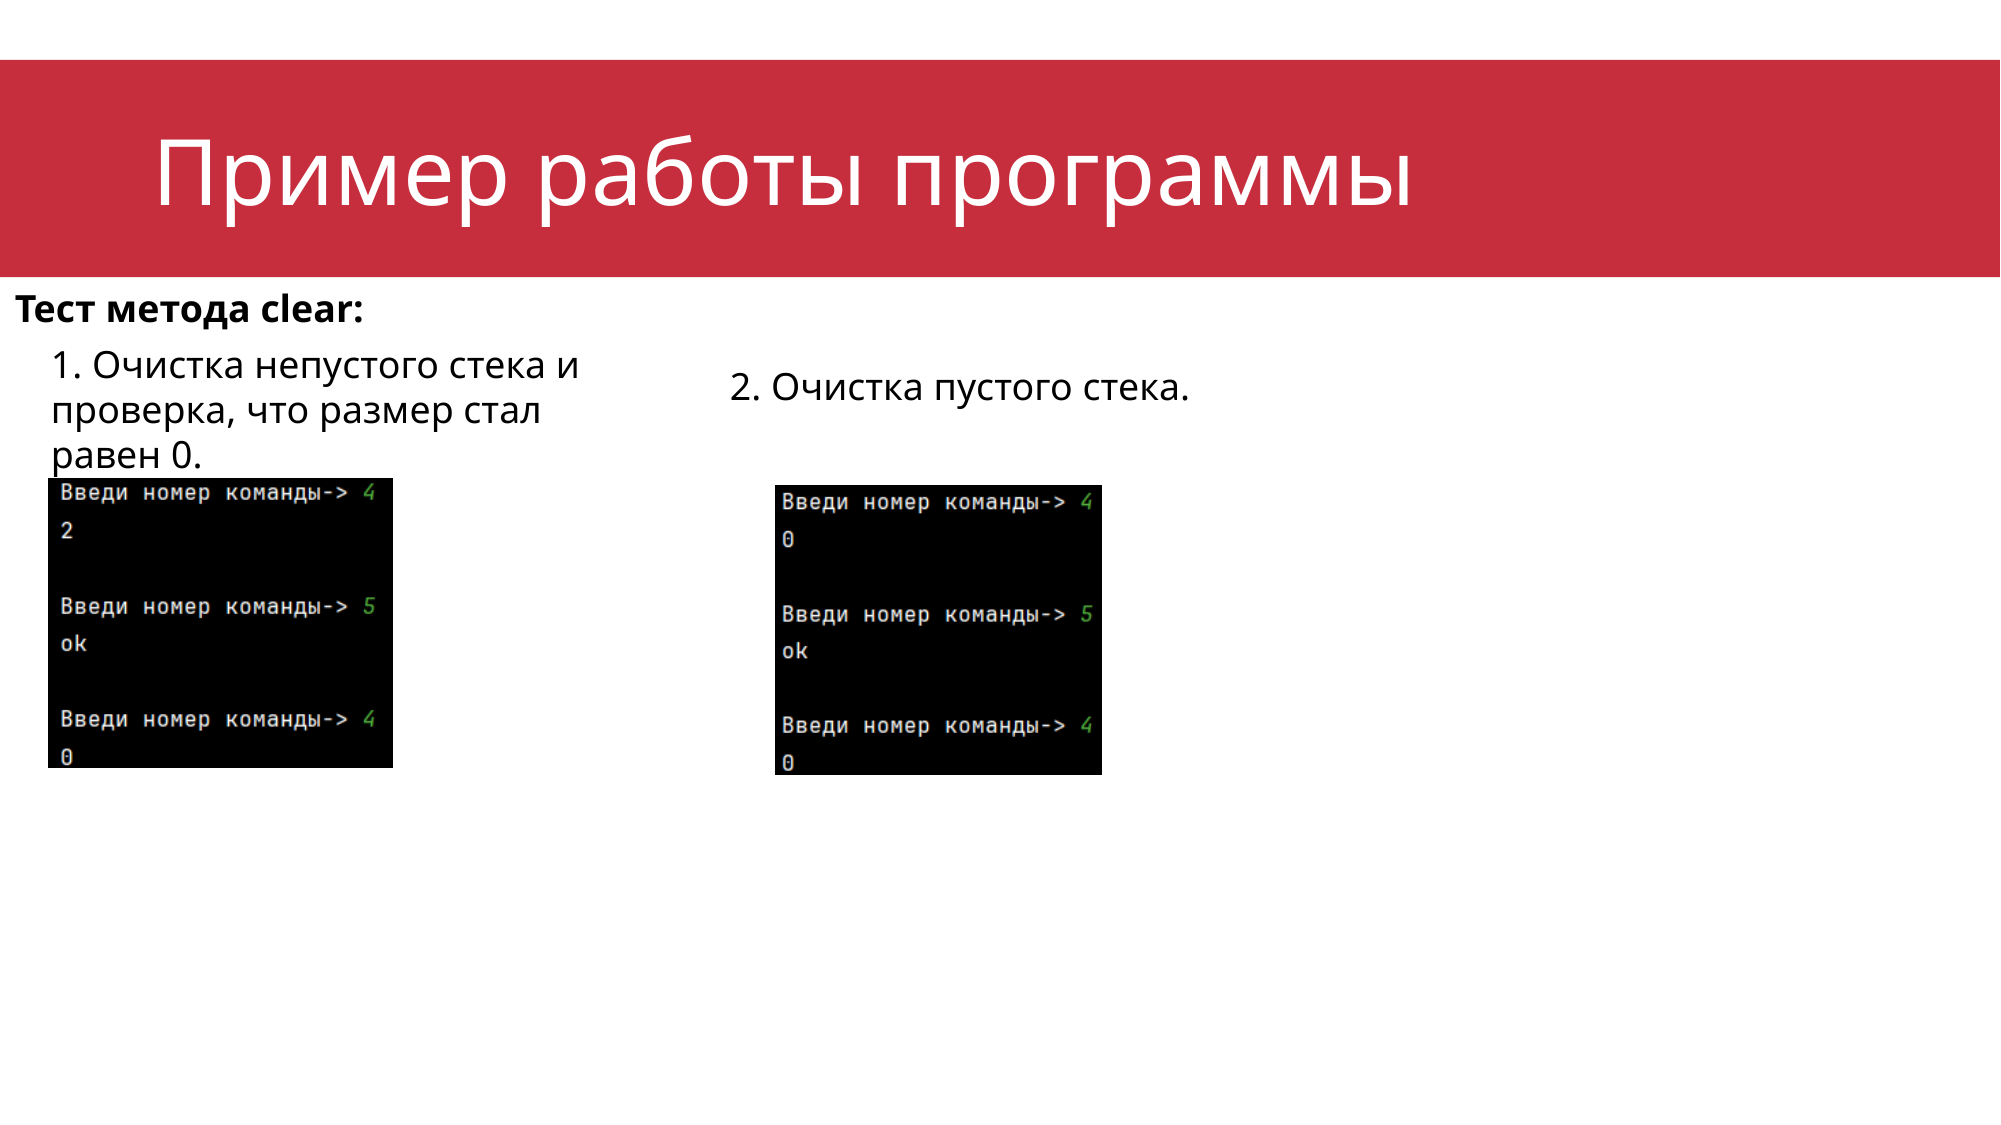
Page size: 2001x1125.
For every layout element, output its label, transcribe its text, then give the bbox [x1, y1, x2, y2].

picture [48, 478, 393, 768]
text_box Тест метода clear: [0, 277, 705, 337]
text_box 1. Очистка непустого стека и проверка, что размер стал равен 0. [36, 334, 635, 529]
title Пример работы программы [137, 59, 1863, 278]
text_box 2. Очистка пустого стека. [715, 355, 1468, 461]
picture [775, 485, 1102, 775]
